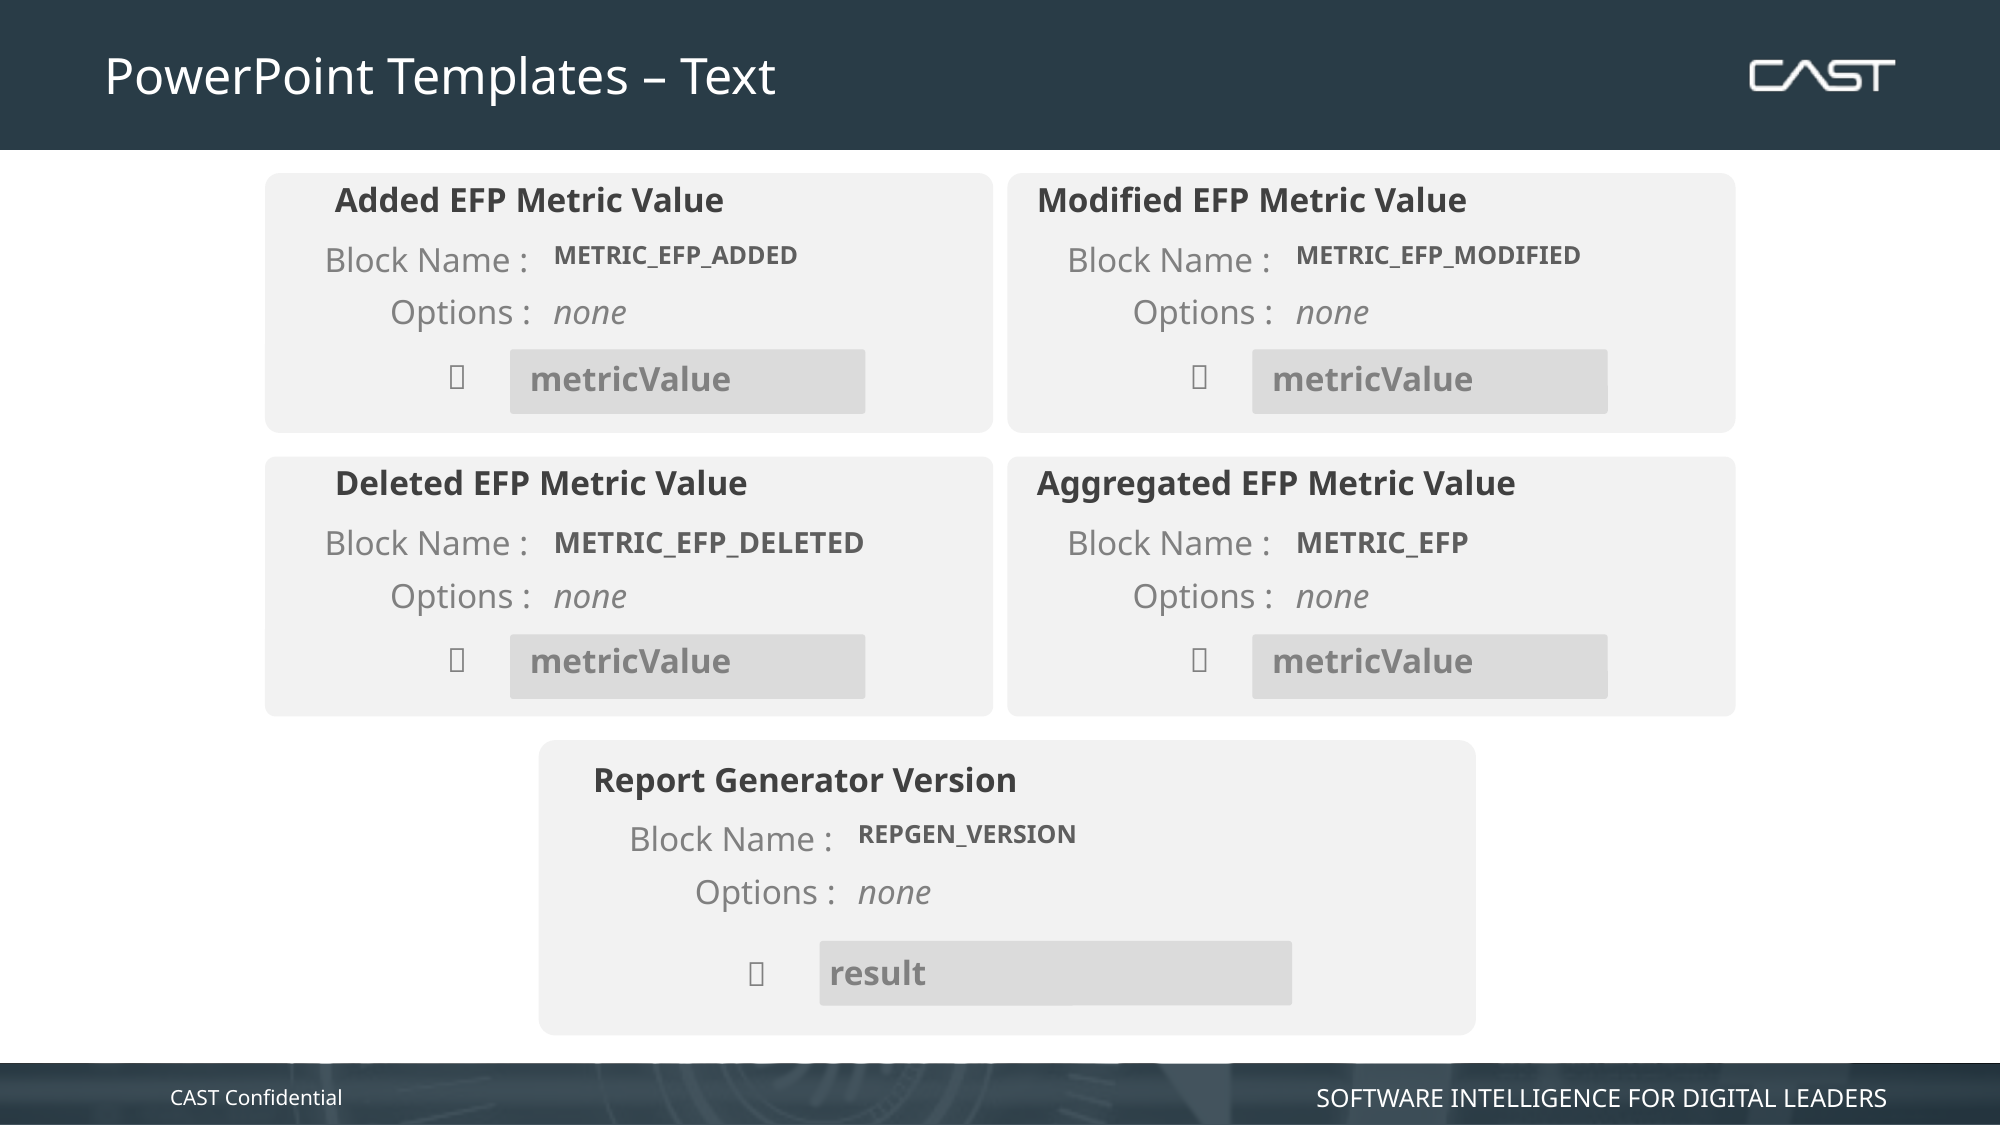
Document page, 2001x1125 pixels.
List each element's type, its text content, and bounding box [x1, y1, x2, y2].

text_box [538, 740, 1476, 1036]
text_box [1007, 171, 1747, 433]
title PowerPoint Templates – Text [89, 6, 1527, 150]
picture [1733, 43, 1911, 107]
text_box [264, 454, 1004, 717]
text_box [1007, 454, 1747, 717]
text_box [264, 171, 1004, 433]
